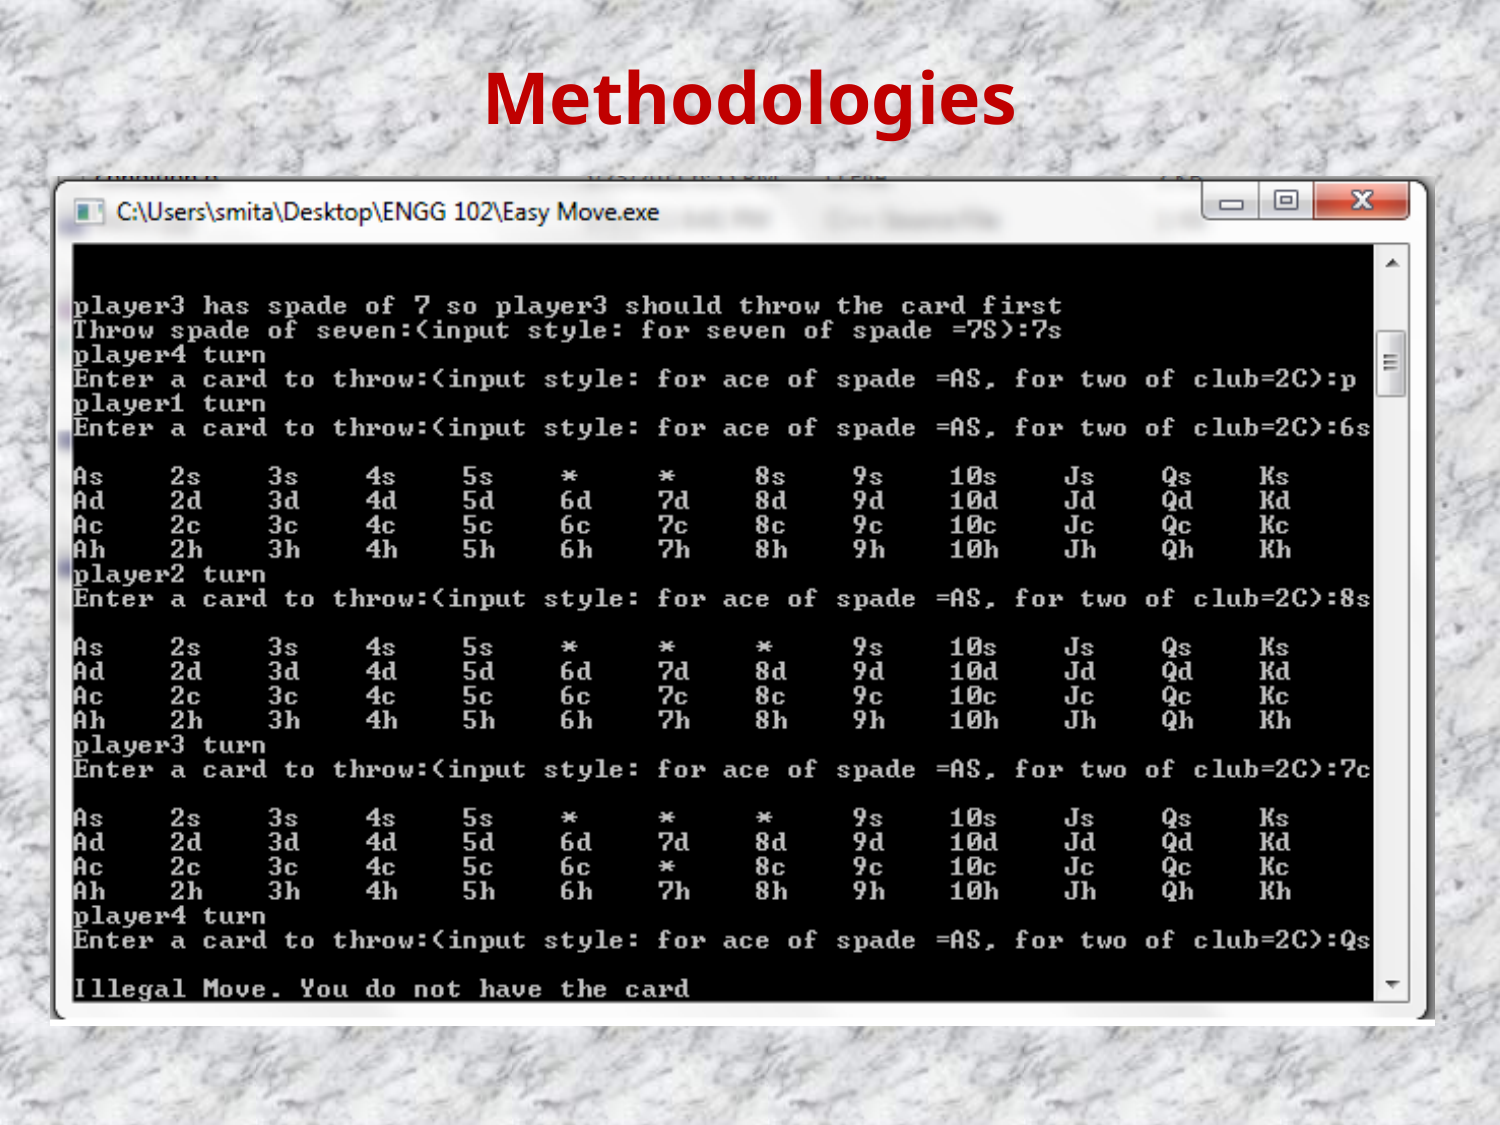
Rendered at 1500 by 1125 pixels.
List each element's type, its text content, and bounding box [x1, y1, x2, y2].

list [49, 176, 1435, 1026]
title Methodologies [75, 45, 1425, 176]
picture [0, 0, 1500, 1125]
